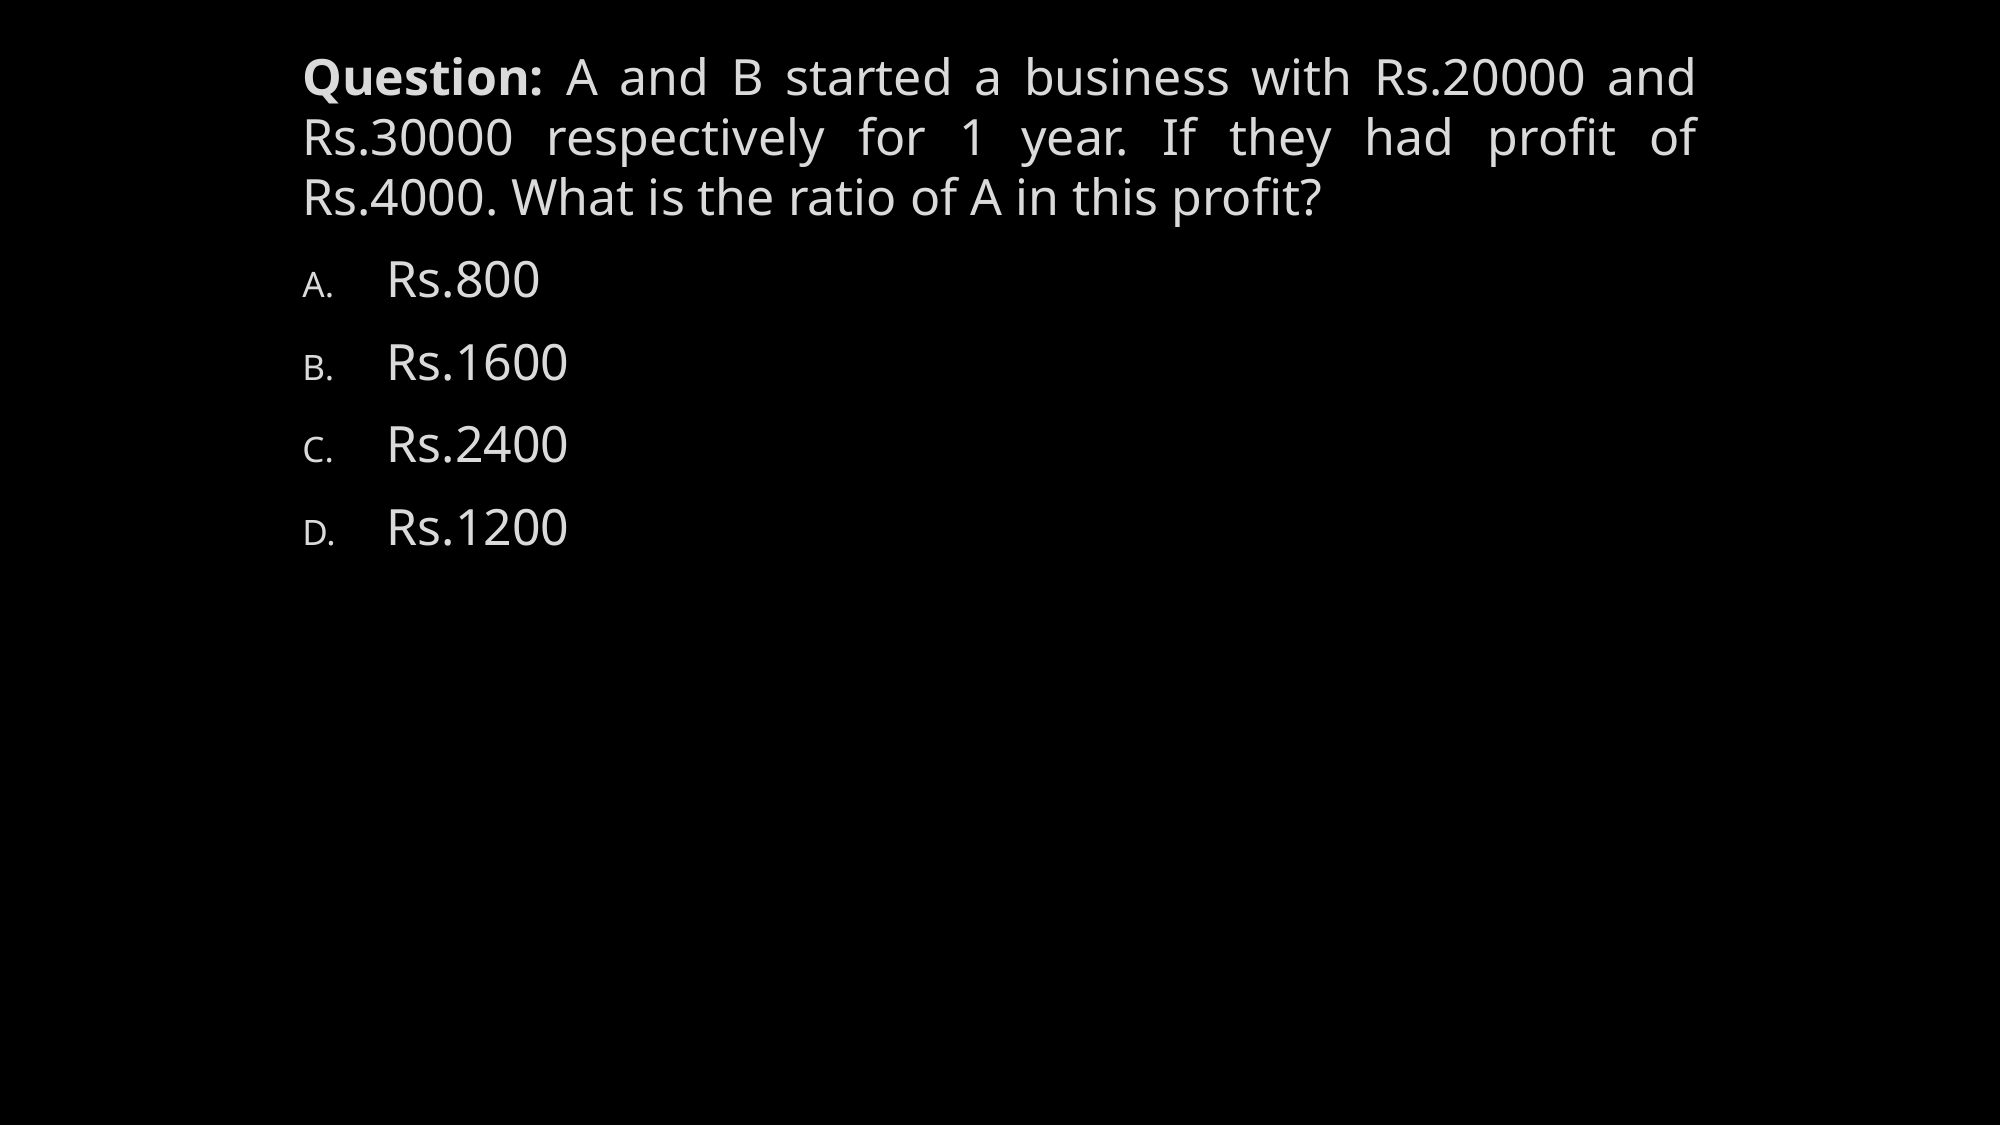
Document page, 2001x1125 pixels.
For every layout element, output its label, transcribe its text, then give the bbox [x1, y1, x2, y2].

list Question: A and B started a business with Rs.20000 and Rs.30000 respectively for 1 year. If they had profit of Rs.4000. What is the ratio of A in this profit? Rs.800 Rs.1600 Rs.2400 Rs.1200 [287, 37, 1713, 775]
